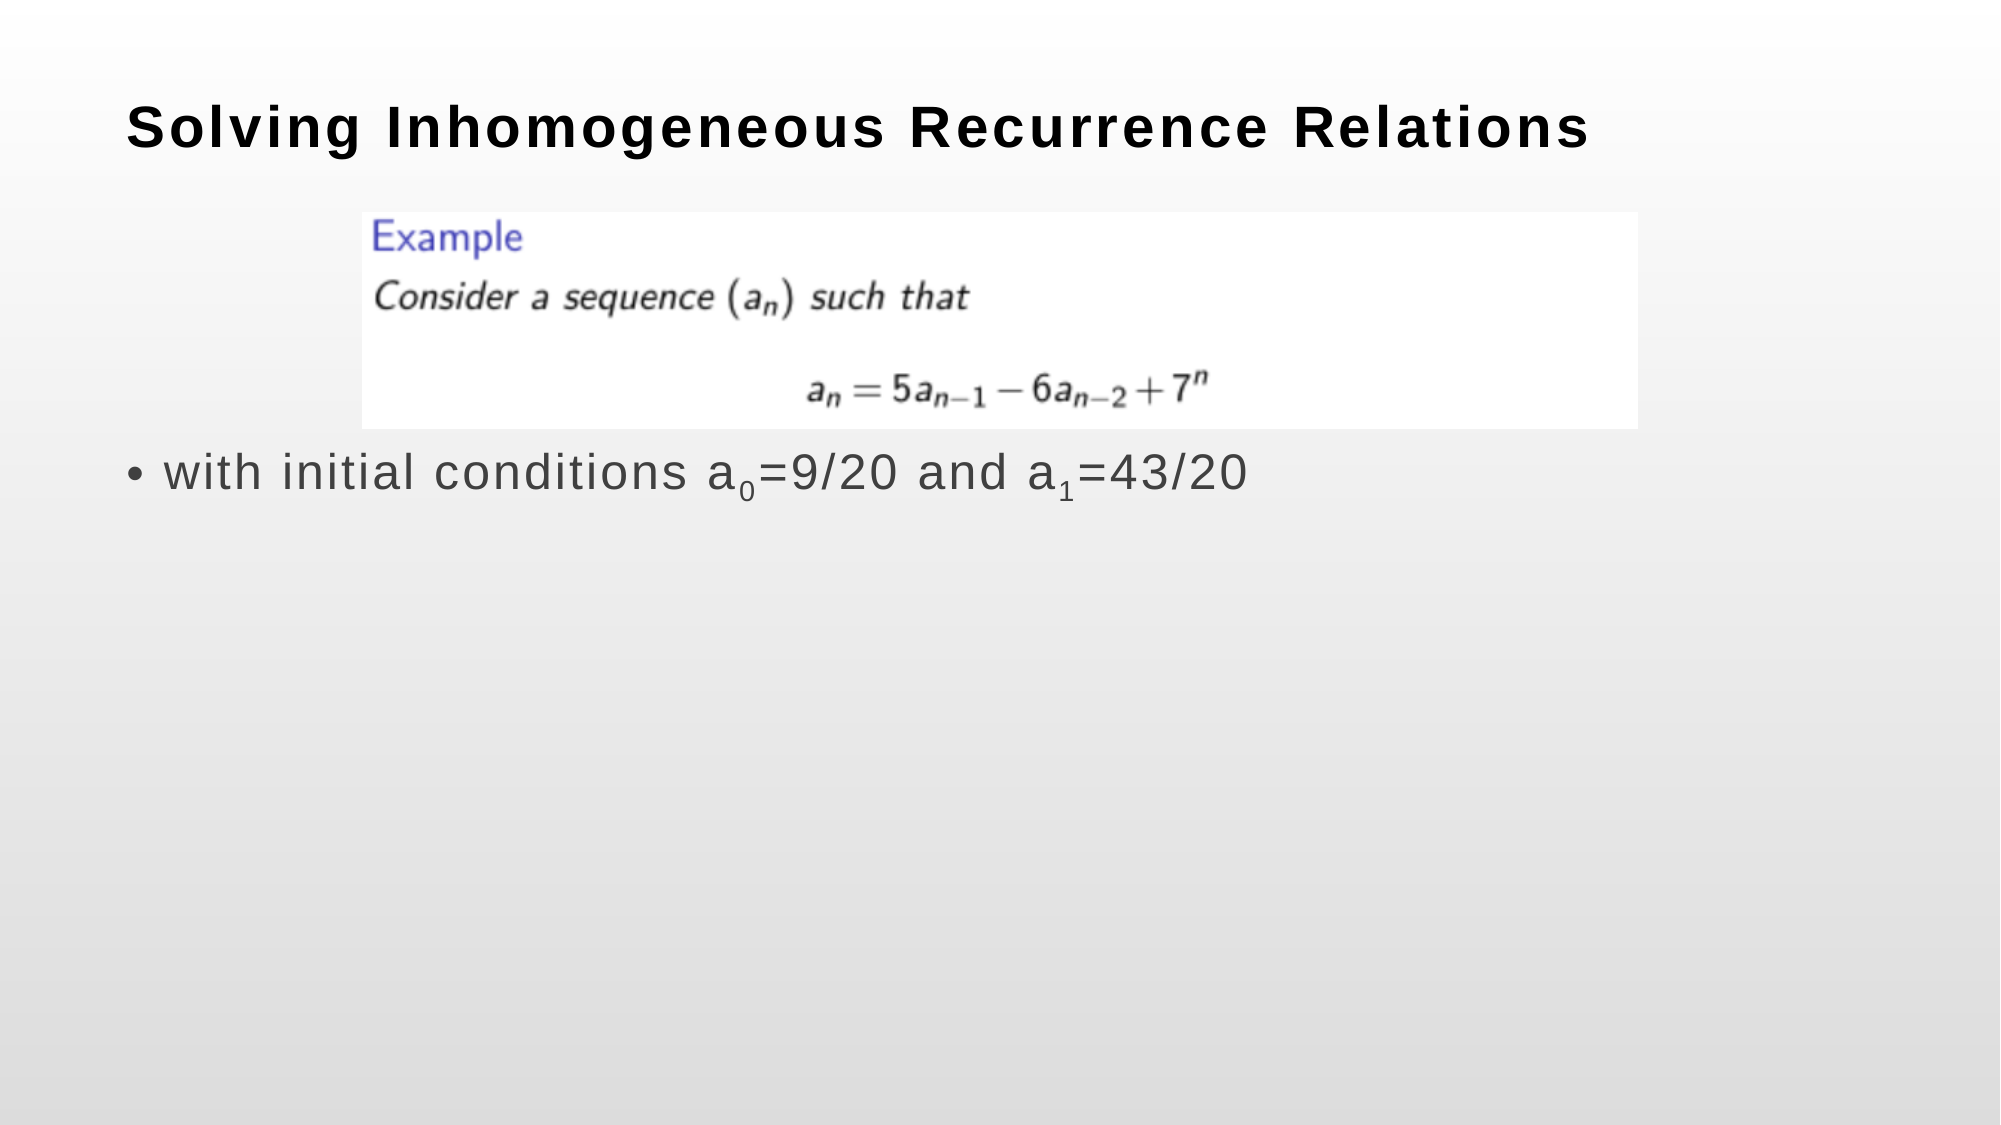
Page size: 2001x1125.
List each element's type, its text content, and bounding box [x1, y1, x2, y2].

list with initial conditions a0=9/20 and a1=43/20 [109, 212, 1891, 1040]
picture [362, 212, 1638, 429]
title Solving Inhomogeneous Recurrence Relations [109, 70, 1891, 178]
